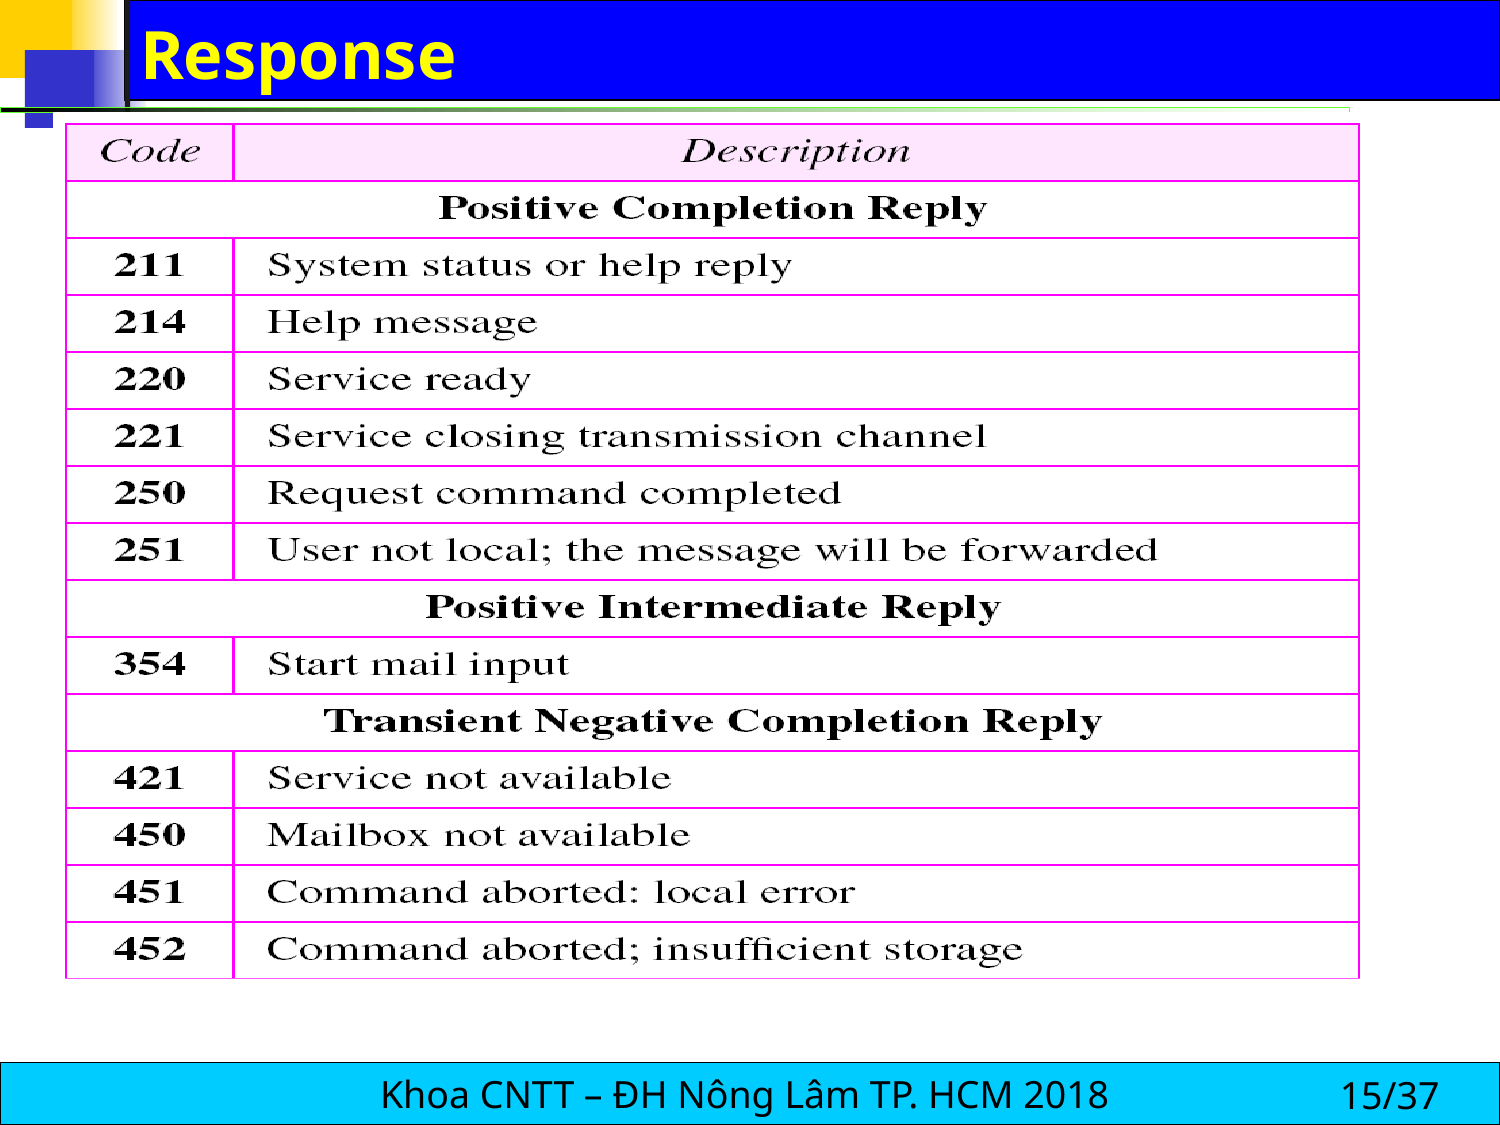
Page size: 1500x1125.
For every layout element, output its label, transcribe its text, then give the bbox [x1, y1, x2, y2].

title Response [124, 12, 1467, 101]
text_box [52, 112, 1389, 1051]
